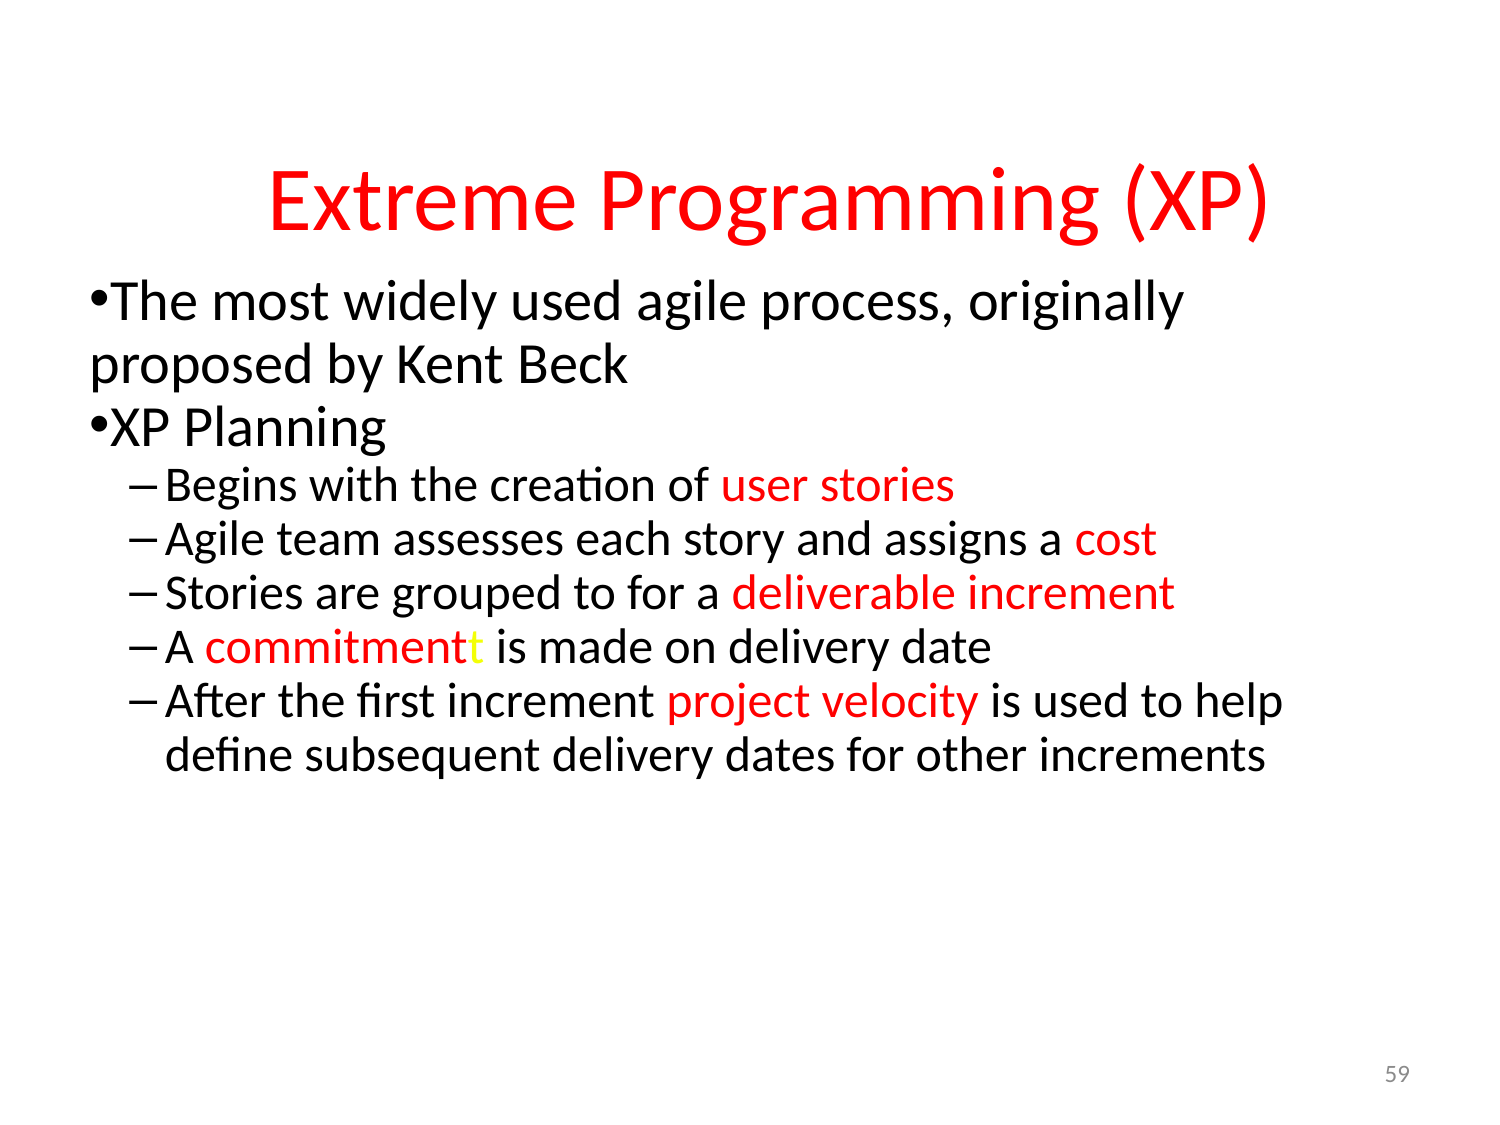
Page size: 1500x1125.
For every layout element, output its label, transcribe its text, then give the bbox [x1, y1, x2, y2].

text_box 59 [1074, 1042, 1425, 1103]
text_box Extreme Programming (XP) [87, 99, 1413, 262]
text_box The most widely used agile process, originally proposed by Kent Beck XP Planning Begins with the creation of user stories Agile team assesses each story and assigns a cost Stories are grouped to for a deliverable increment A commitmentt is made on delivery date After the first increment project velocity is used to help define subsequent delivery dates for other increments [75, 262, 1425, 1005]
